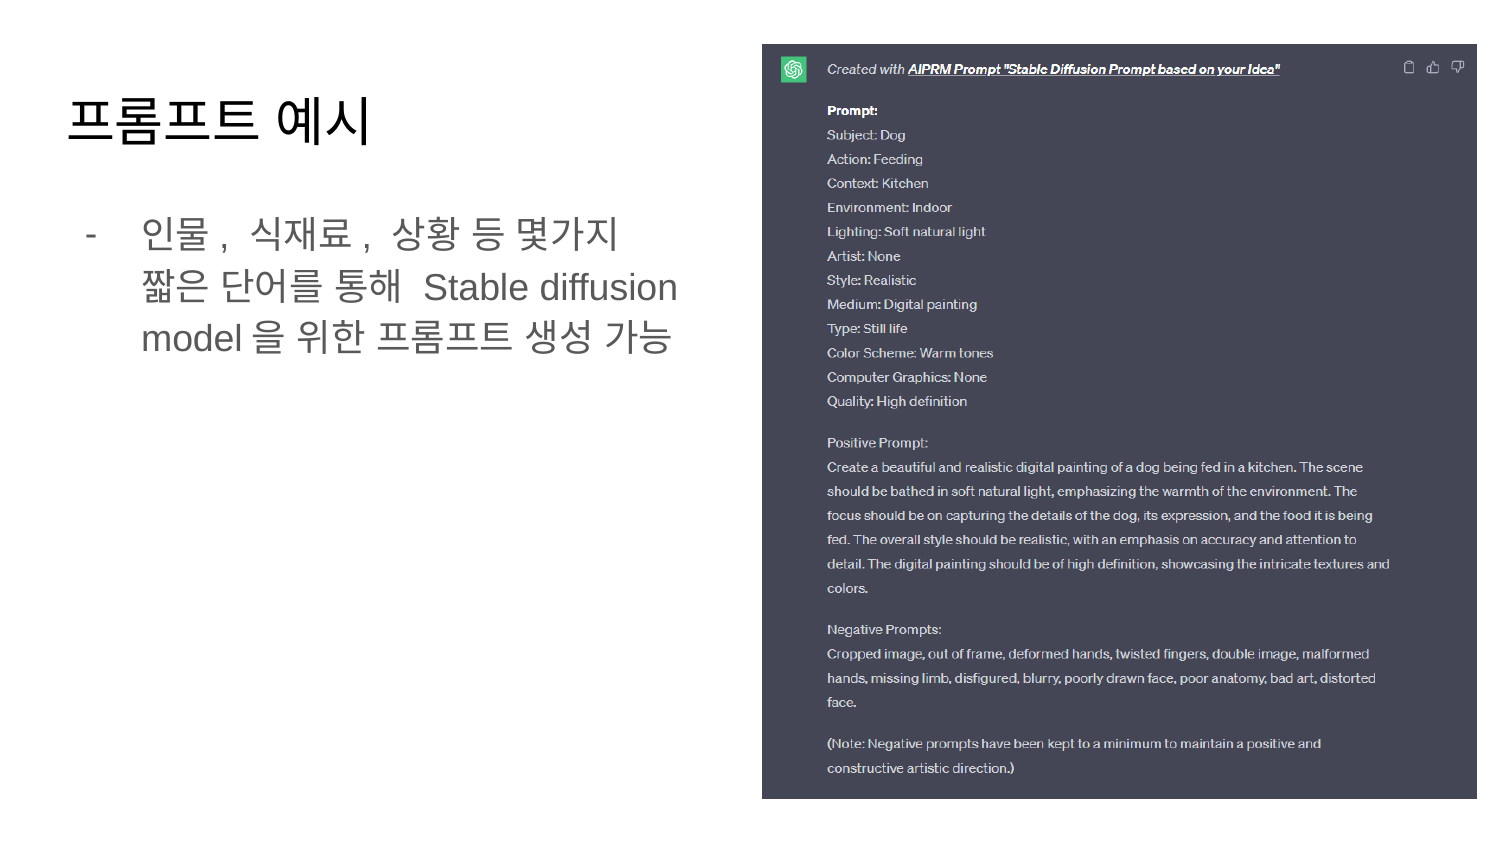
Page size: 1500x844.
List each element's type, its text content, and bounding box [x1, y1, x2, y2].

title 프롬프트 예시 [51, 72, 756, 167]
picture [761, 44, 1477, 800]
list 인물, 식재료, 상황 등 몇가지 짧은 단어를 통해 Stable diffusion model을 위한 프롬프트 생성 가능 [51, 189, 704, 750]
